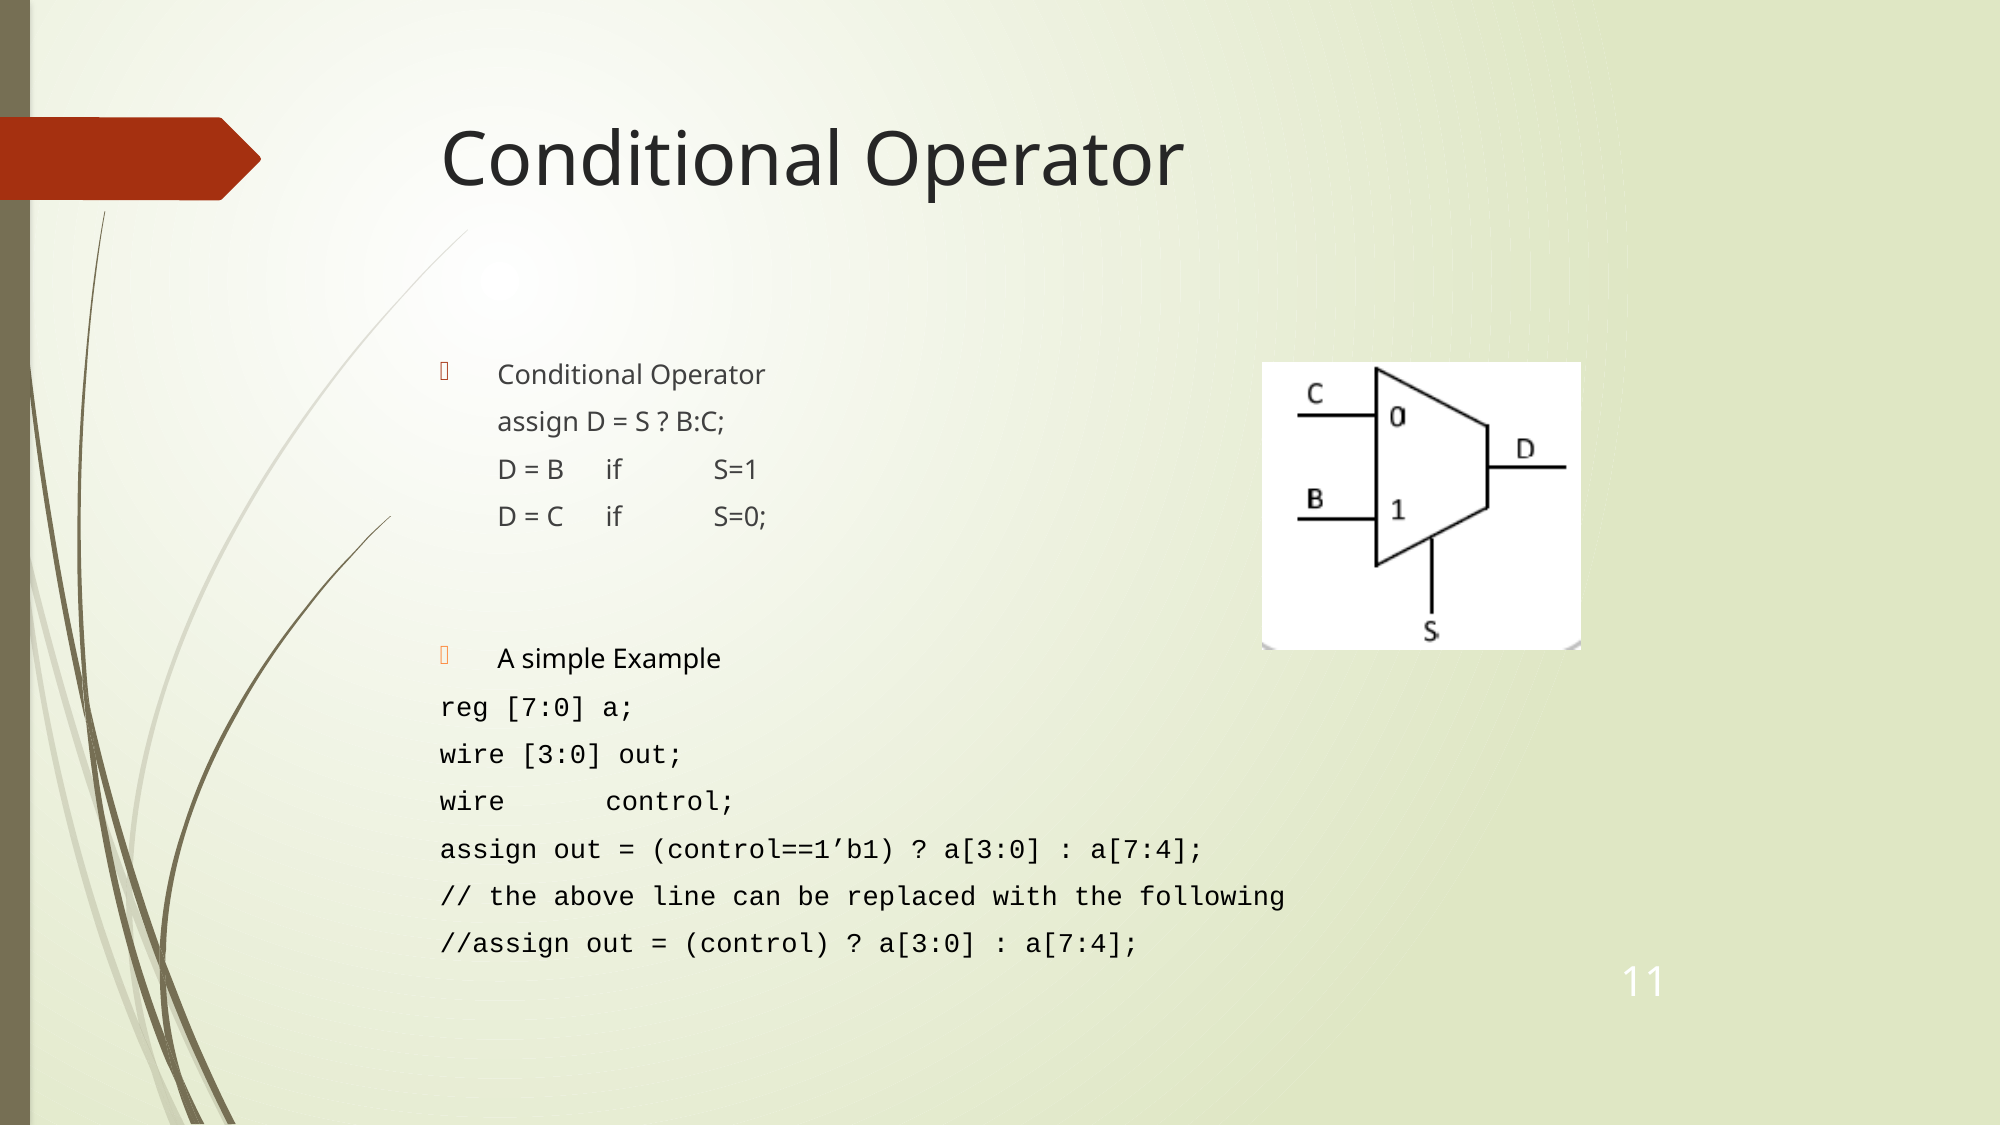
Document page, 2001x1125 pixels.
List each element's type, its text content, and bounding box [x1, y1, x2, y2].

slide_number 11 [1583, 940, 1684, 1027]
title Conditional Operator [425, 102, 1888, 313]
list Conditional Operator assign D = S ? B:C; D = B if S=1 D = C if S=0; A simple Example reg [7:0] a; wire [3:0] out; wire control; assign out = (control==1’b1) ? a[3:0] : a[7:4]; // the above line can be replaced with the following //assign out = (control) ? a[3:0] : a[7:4]; [424, 350, 1888, 970]
picture [1262, 362, 1581, 651]
